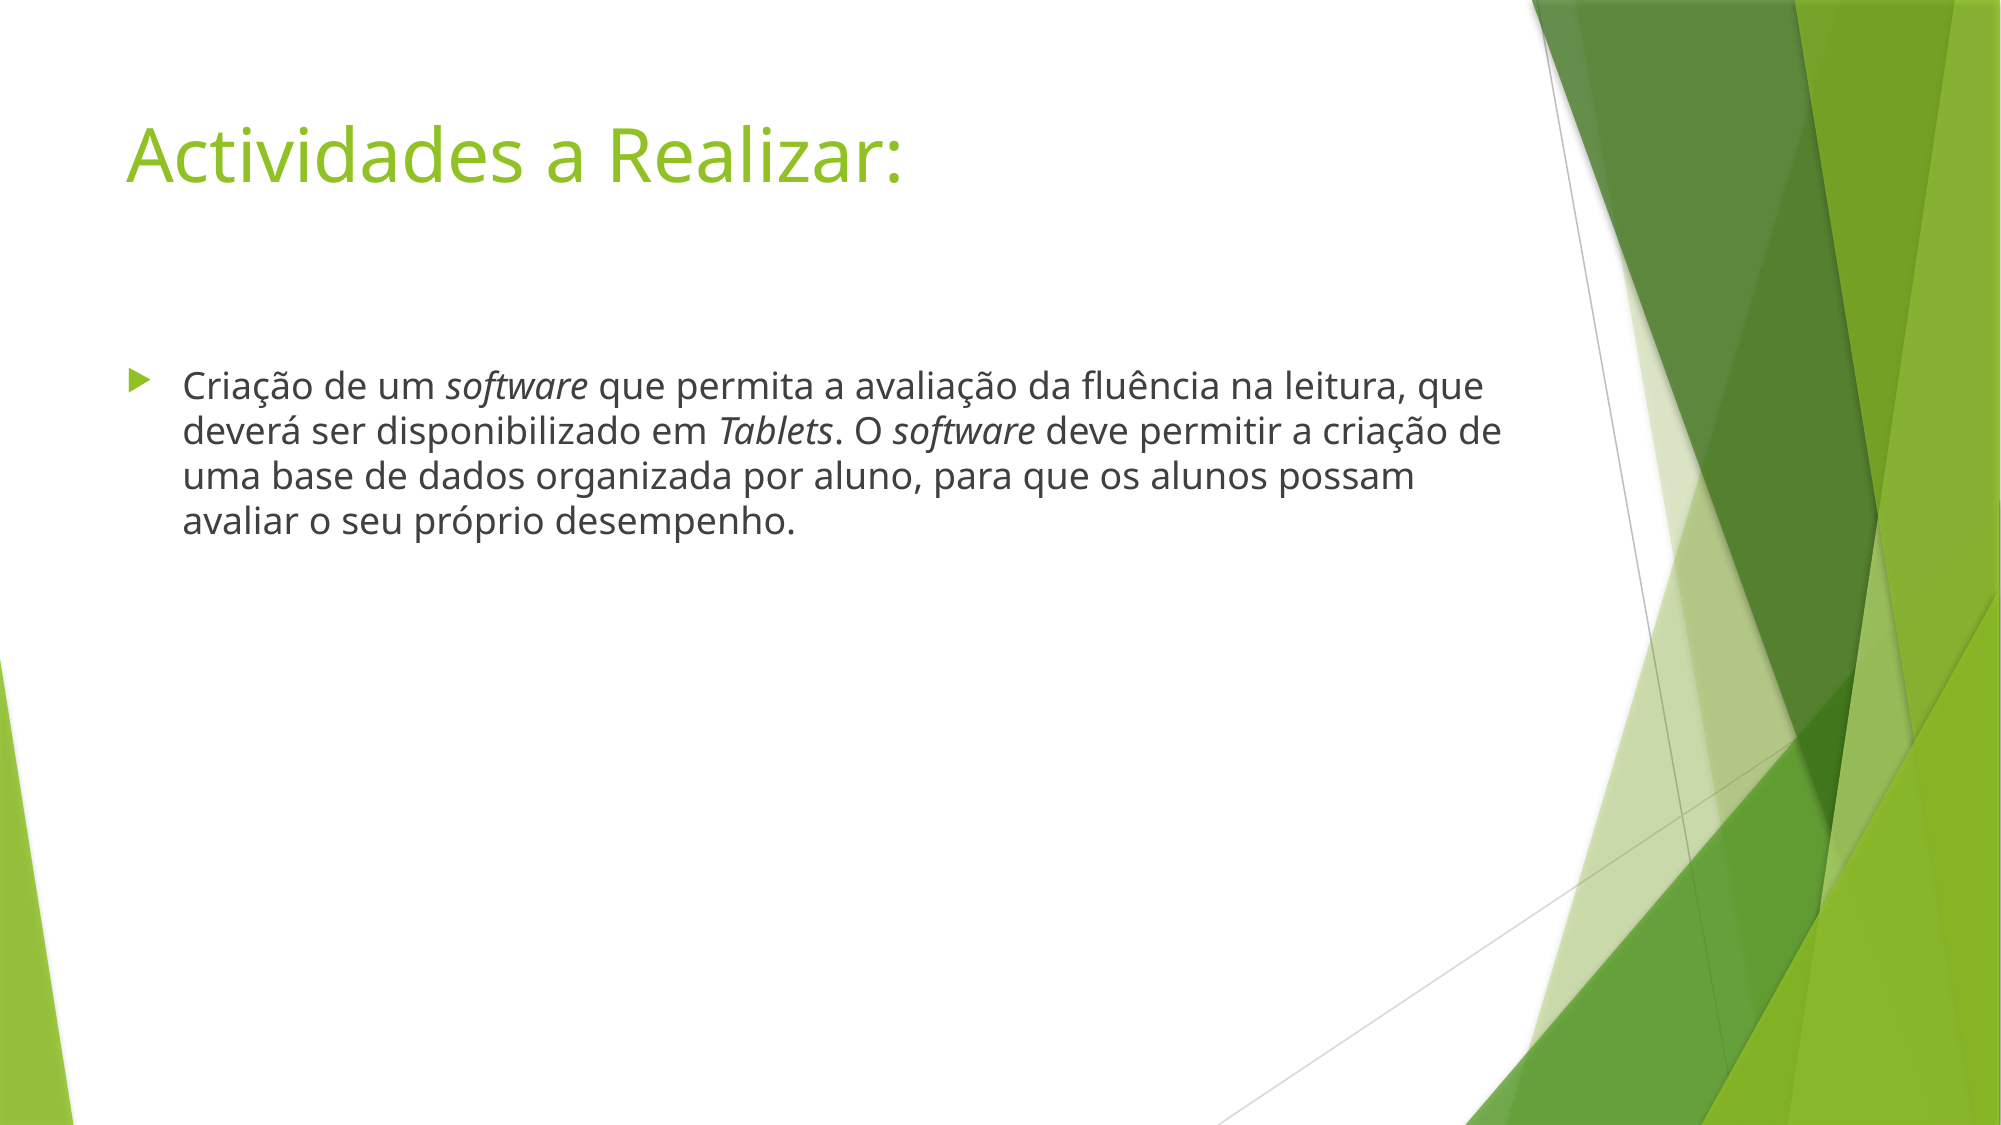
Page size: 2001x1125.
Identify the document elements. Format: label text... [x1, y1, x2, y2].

title Actividades a Realizar: [111, 99, 1522, 317]
list Criação de um software que permita a avaliação da fluência na leitura, que deverá ser disponibilizado em Tablets. O software deve permitir a criação de uma base de dados organizada por aluno, para que os alunos possam avaliar o seu próprio desempenho. [111, 354, 1522, 992]
